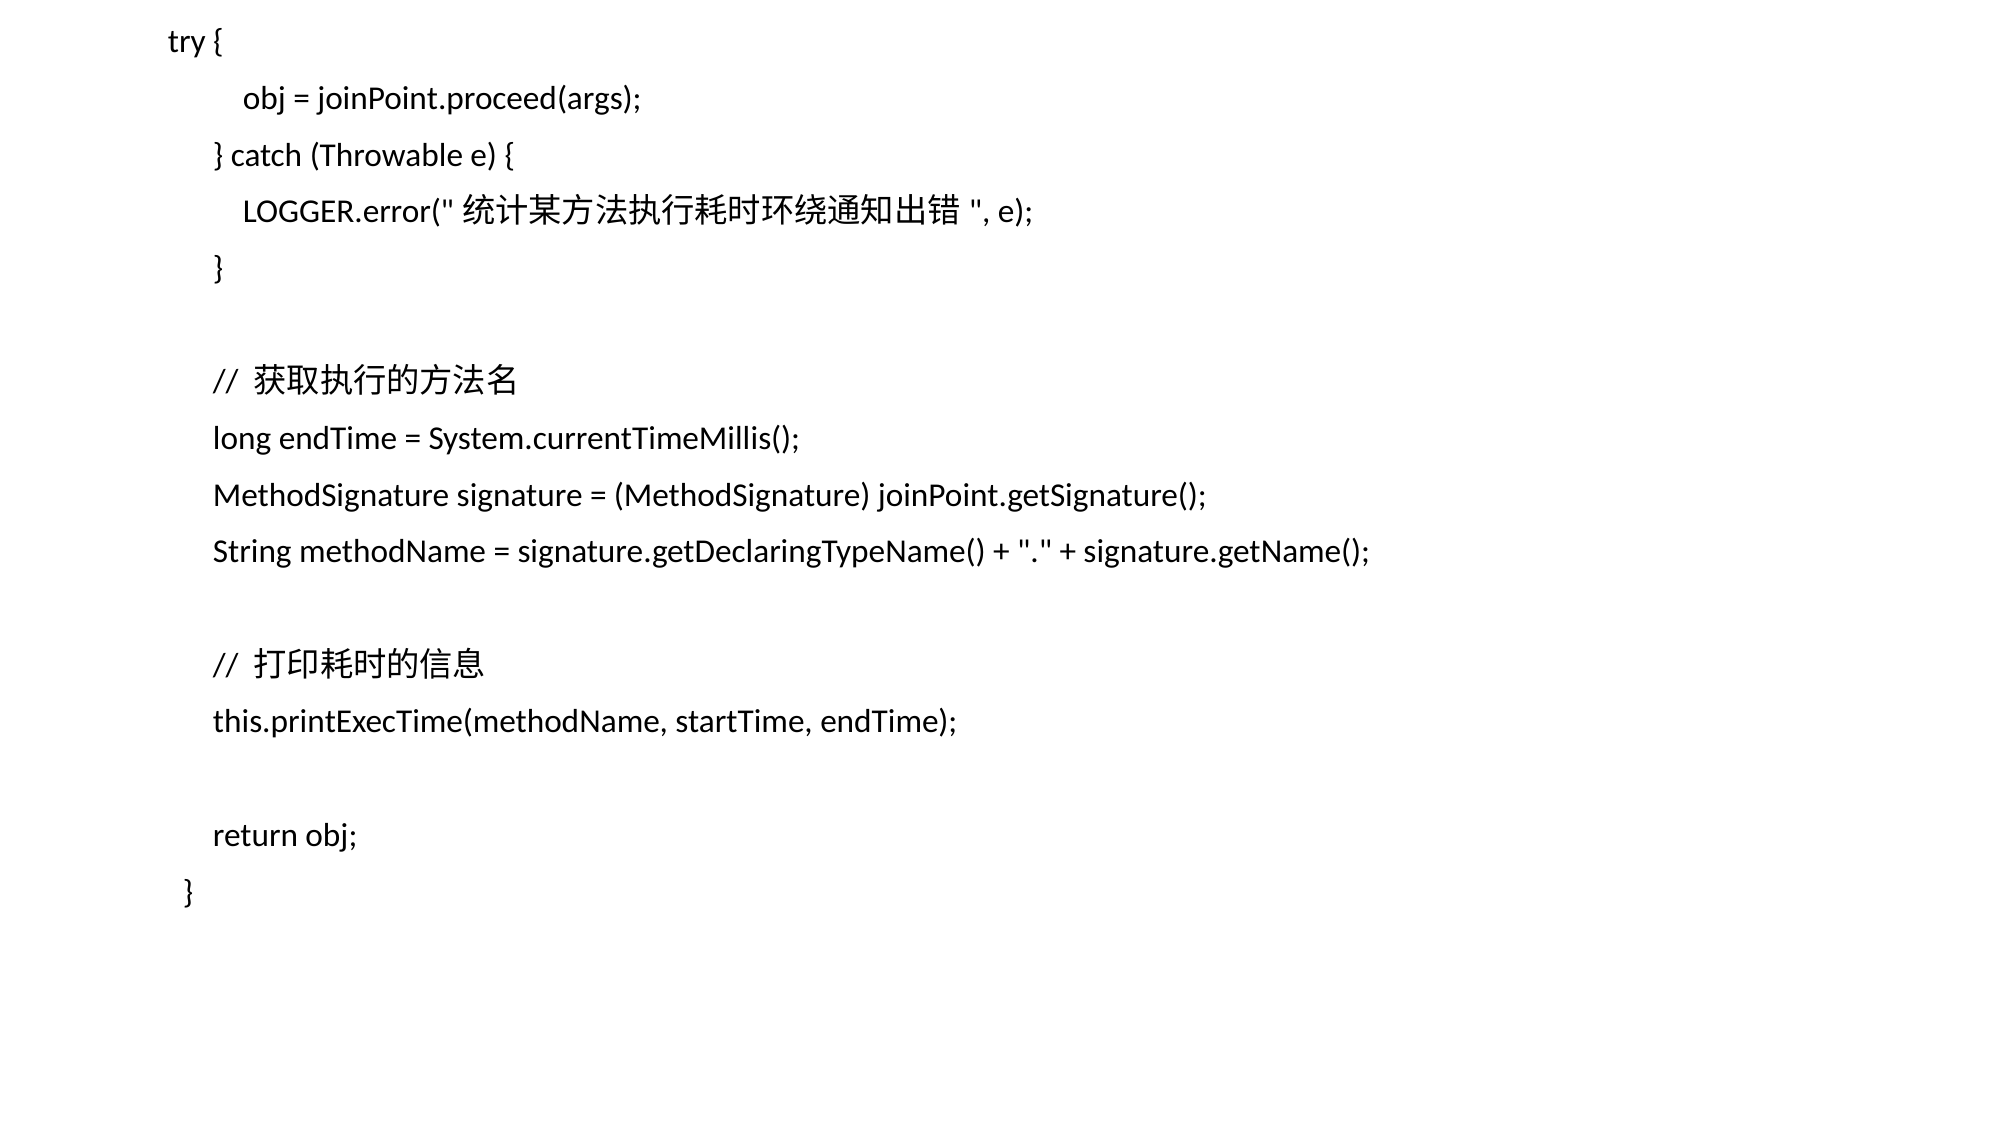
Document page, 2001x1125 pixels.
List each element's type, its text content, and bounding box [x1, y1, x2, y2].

list try { obj = joinPoint.proceed(args); } catch (Throwable e) { LOGGER.error("统计某方法执行耗时环绕通知出错", e); } // 获取执行的方法名 long endTime = System.currentTimeMillis(); MethodSignature signature = (MethodSignature) joinPoint.getSignature(); String methodName = signature.getDeclaringTypeName() + "." + signature.getName(); // 打印耗时的信息 this.printExecTime(methodName, startTime, endTime); return obj; } [137, 16, 1954, 1113]
